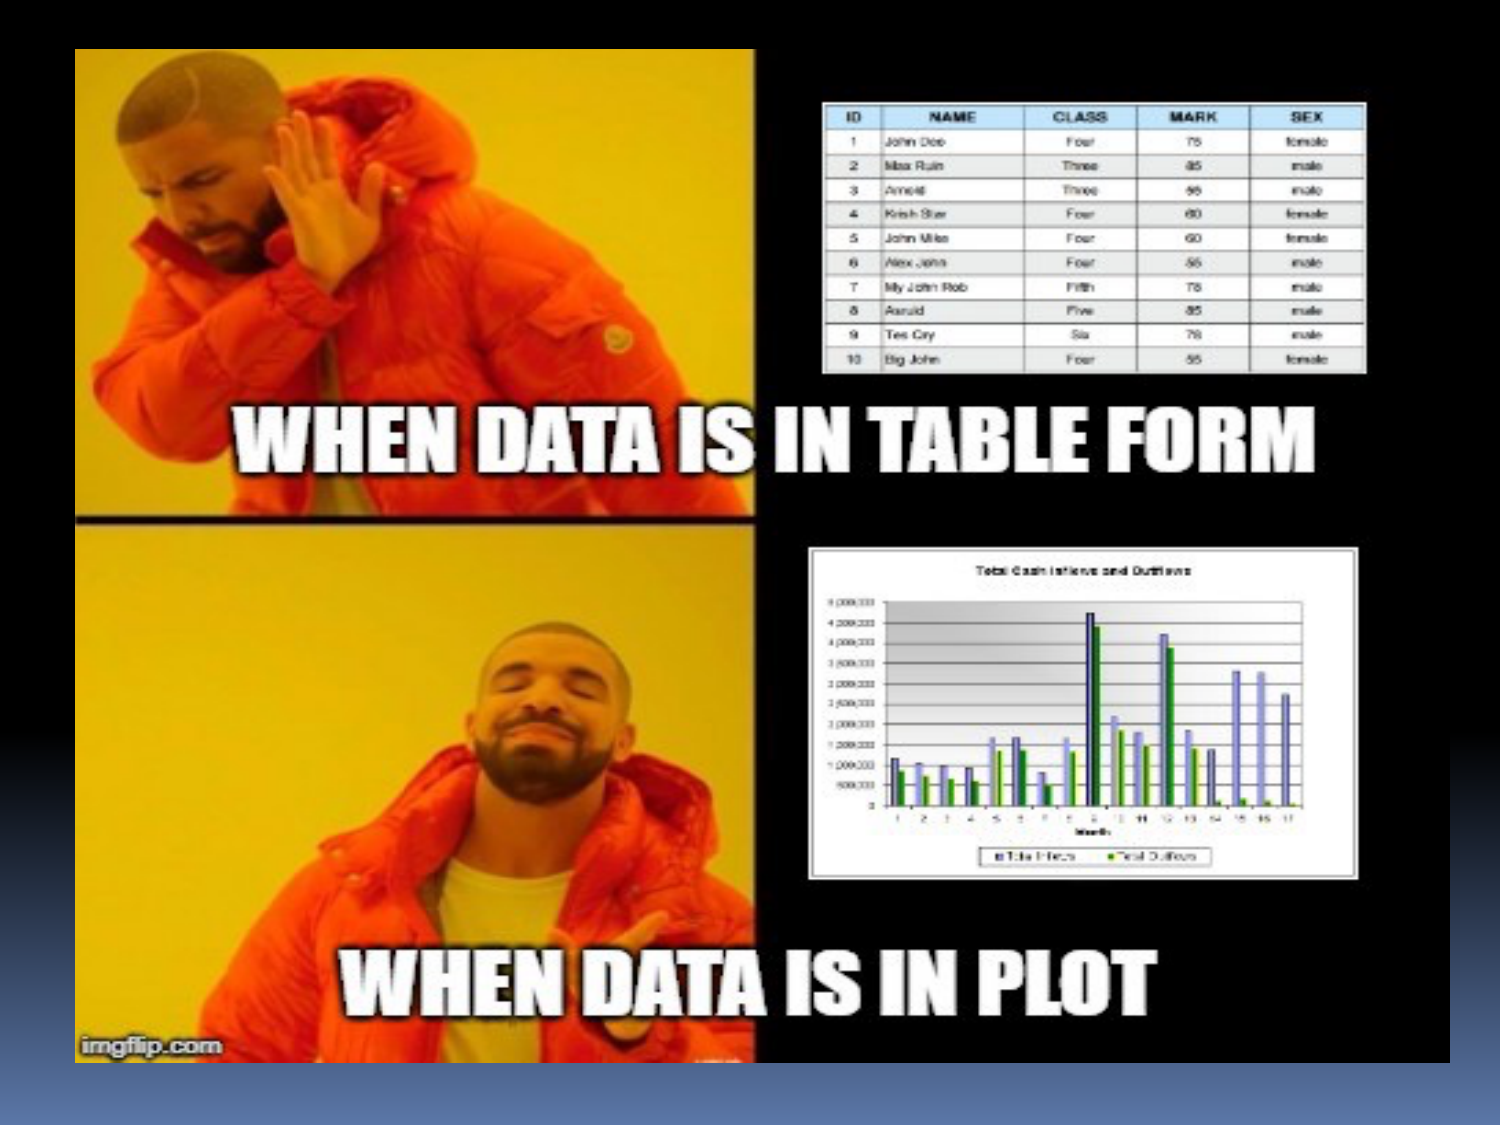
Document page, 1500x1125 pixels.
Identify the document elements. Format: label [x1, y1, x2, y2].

picture [74, 49, 1451, 1063]
